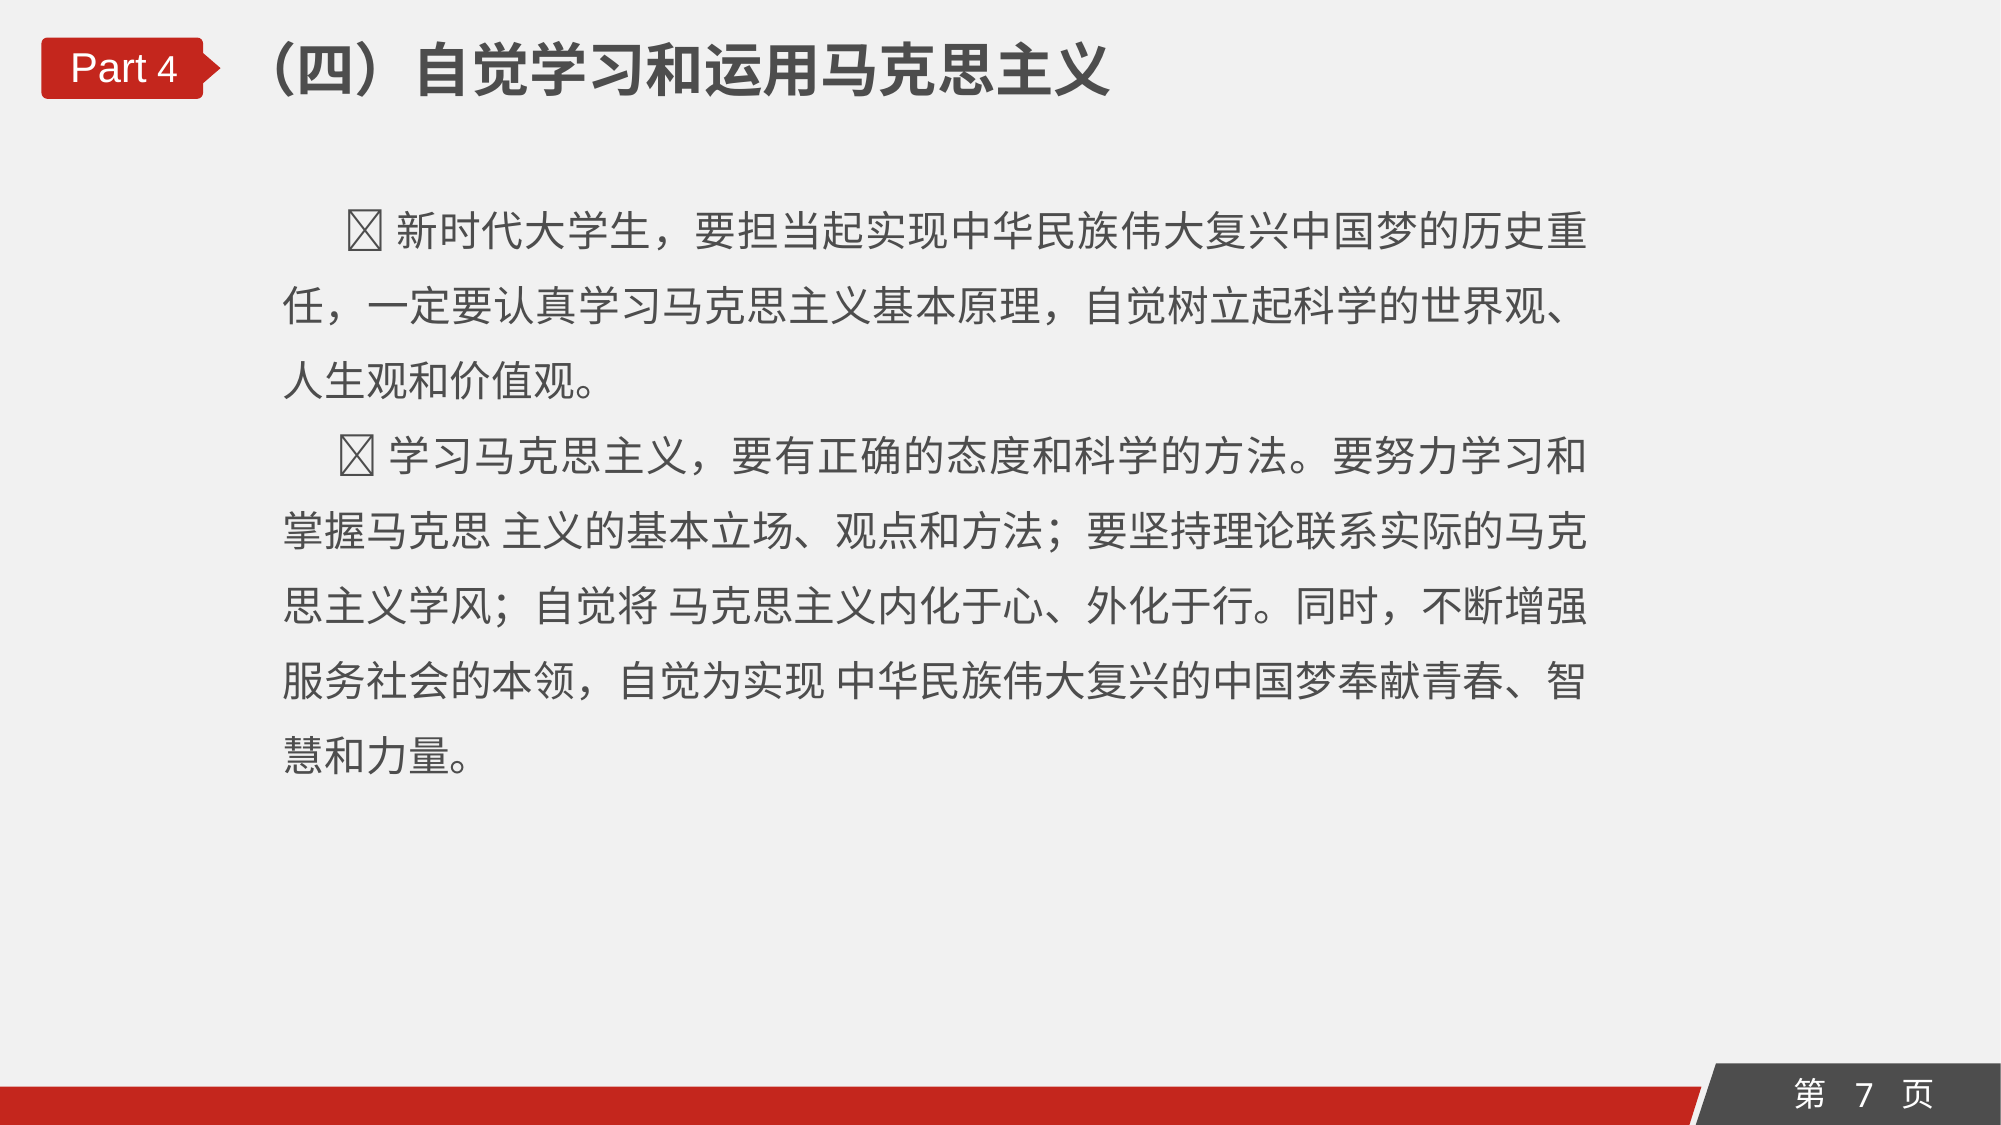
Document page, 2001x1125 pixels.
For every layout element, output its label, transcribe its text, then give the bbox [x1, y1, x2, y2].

text_box 新时代大学生，要担当起实现中华民族伟大复兴中国梦的历史重任，一定要认真学习马克思主义基本原理，自觉树立起科学的世界观、人生观和价值观。 学习马克思主义，要有正确的态度和科学的方法。要努力学习和掌握马克思 主义的基本立场、观点和方法；要坚持理论联系实际的马克思主义学风；自觉将 马克思主义内化于心、外化于行。同时，不断增强服务社会的本领，自觉为实现 中华民族伟大复兴的中国梦奉献青春、智慧和力量。 [268, 172, 1603, 788]
text_box Part 4 [49, 33, 199, 98]
text_box （四）自觉学习和运用马克思主义 [223, 25, 1662, 110]
text_box [41, 37, 221, 99]
